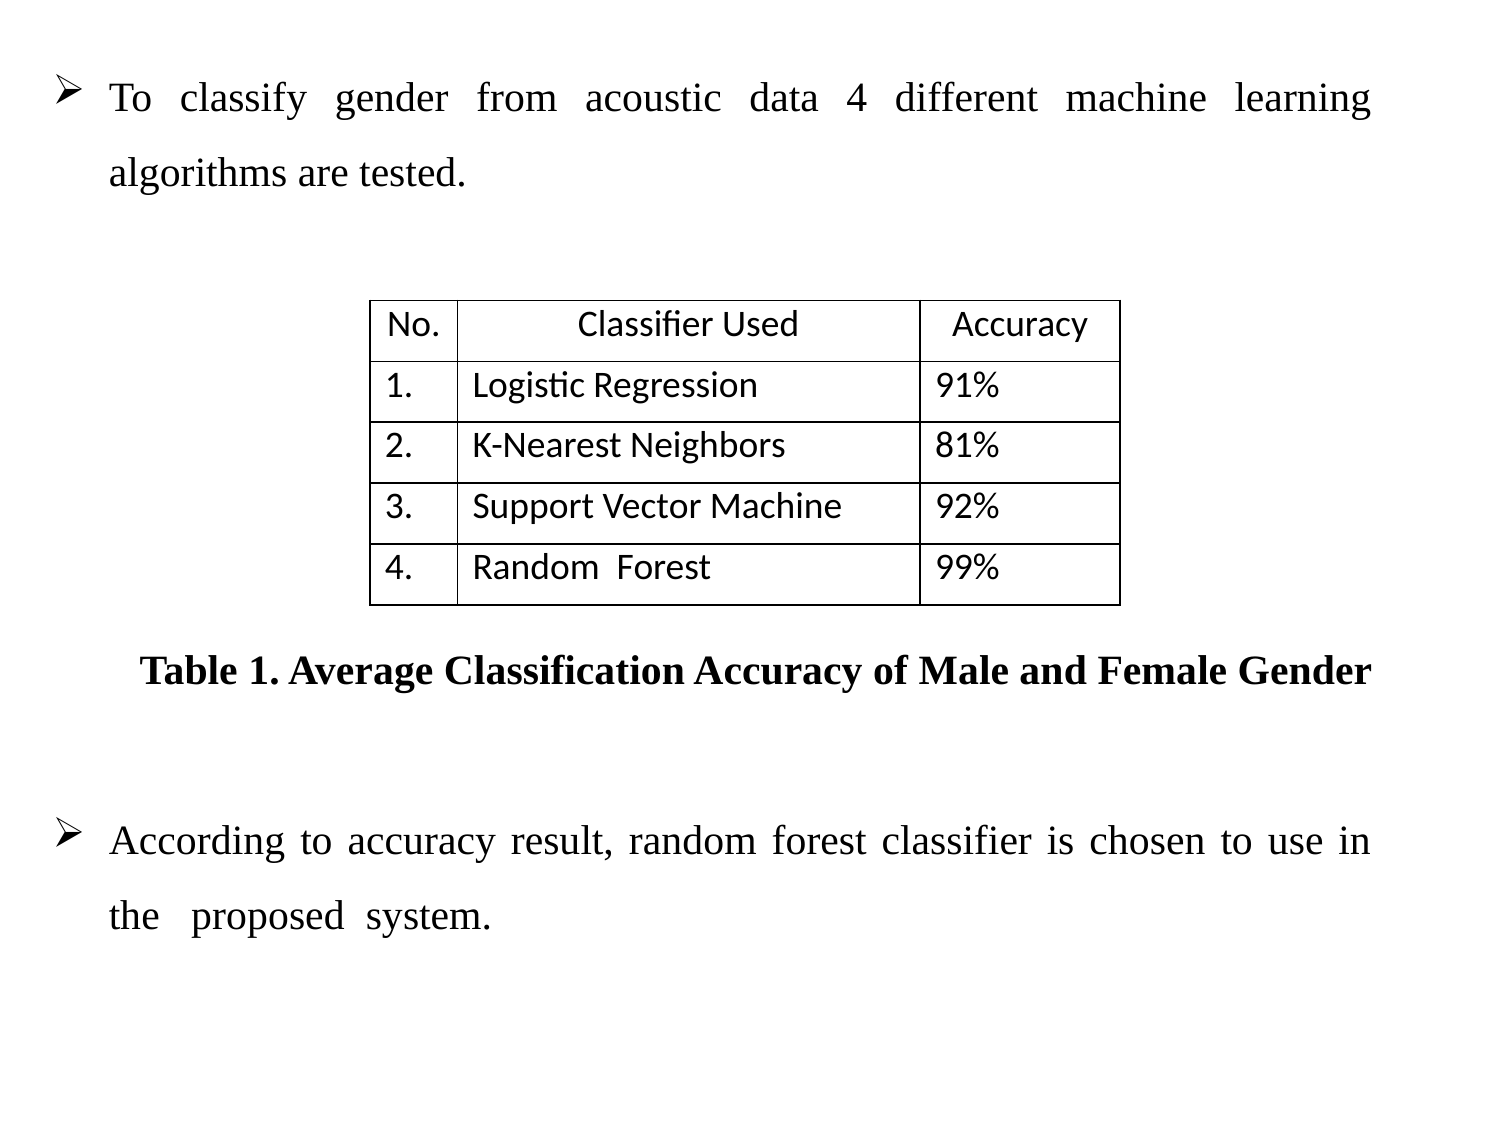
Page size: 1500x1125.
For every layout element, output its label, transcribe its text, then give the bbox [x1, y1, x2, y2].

table_header Classifier Used [458, 301, 919, 361]
list To classify gender from acoustic data 4 different machine learning algorithms are tested. According to accuracy result, random forest classifier is chosen to use in the proposed system. [37, 37, 1388, 668]
table_cell 91% [921, 362, 1119, 421]
table_cell 99% [921, 545, 1119, 604]
table_header No. [371, 301, 457, 361]
table_cell K-Nearest Neighbors [458, 423, 919, 482]
table_cell Random Forest [458, 545, 919, 604]
table_cell 1. [371, 362, 457, 421]
table_header Accuracy [921, 301, 1119, 361]
table_cell 81% [921, 423, 1119, 482]
table_cell 92% [921, 484, 1119, 543]
text_box Table 1. Average Classification Accuracy of Male and Female Gender [124, 635, 1388, 668]
table_cell Logistic Regression [458, 362, 919, 421]
table_cell Support Vector Machine [458, 484, 919, 543]
table_cell 4. [371, 545, 457, 604]
table_cell 2. [371, 423, 457, 482]
text_box [37, 668, 1475, 1074]
table_cell 3. [371, 484, 457, 543]
